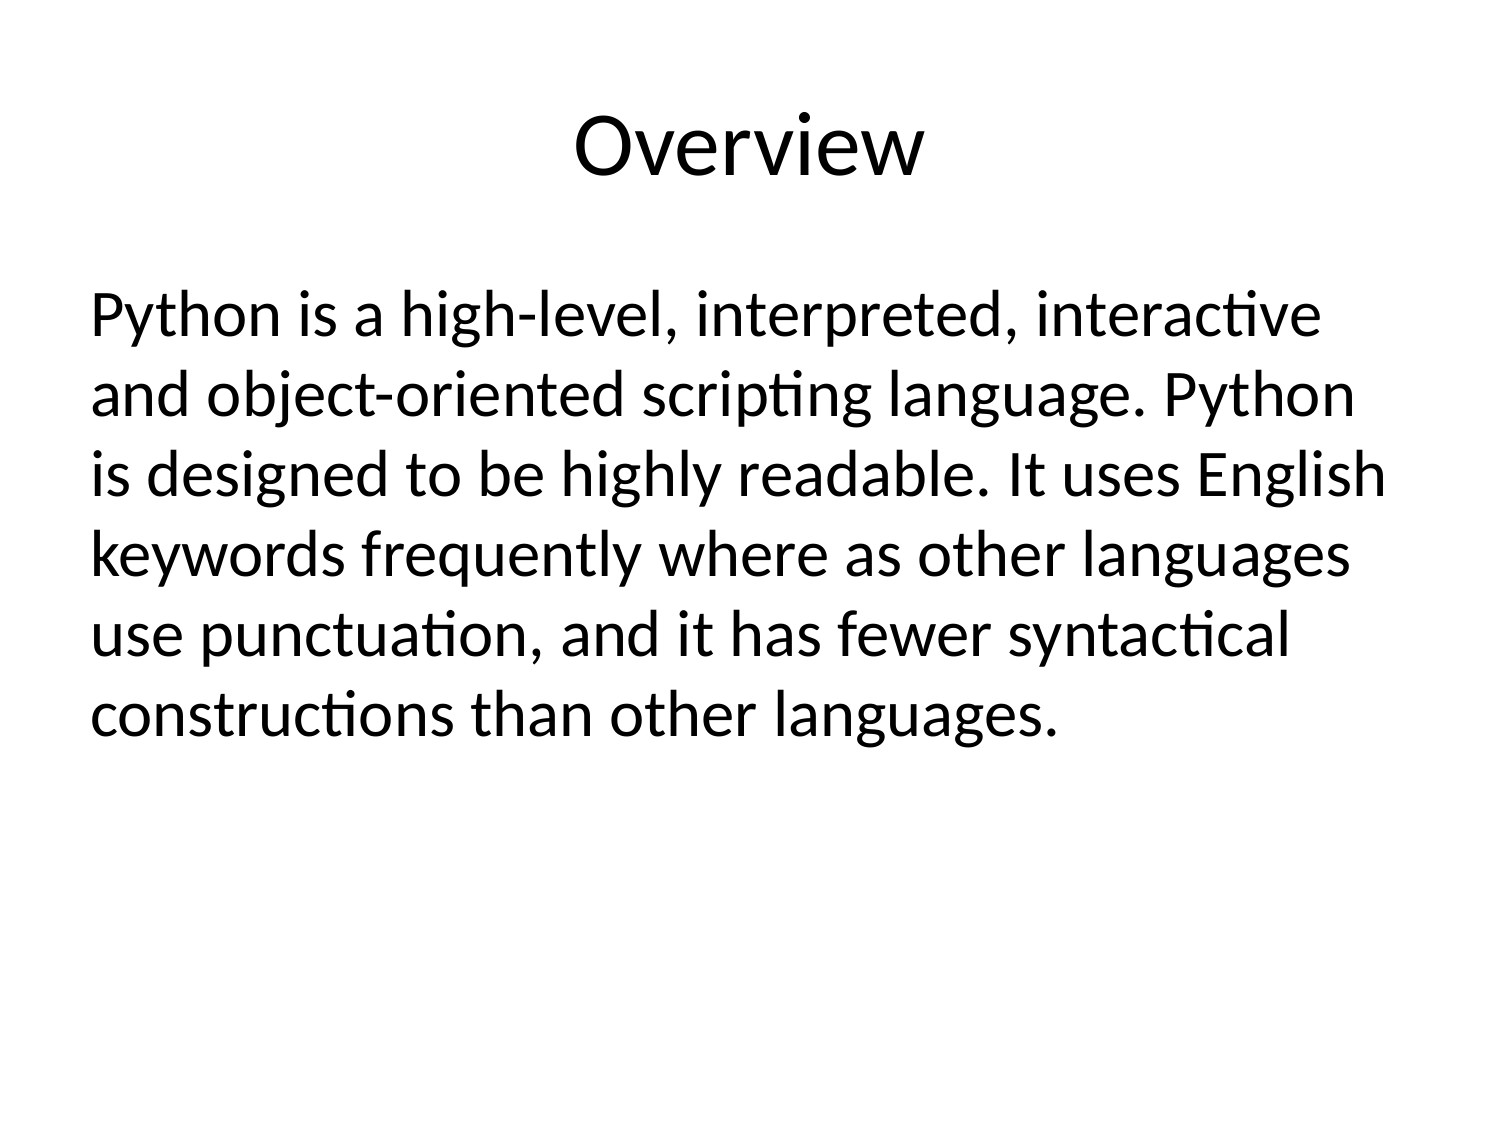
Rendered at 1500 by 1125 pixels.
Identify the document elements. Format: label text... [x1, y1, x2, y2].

list Python is a high-level, interpreted, interactive and object-oriented scripting language. Python is designed to be highly readable. It uses English keywords frequently where as other languages use punctuation, and it has fewer syntactical constructions than other languages. [75, 262, 1425, 1005]
title Overview [75, 45, 1425, 233]
